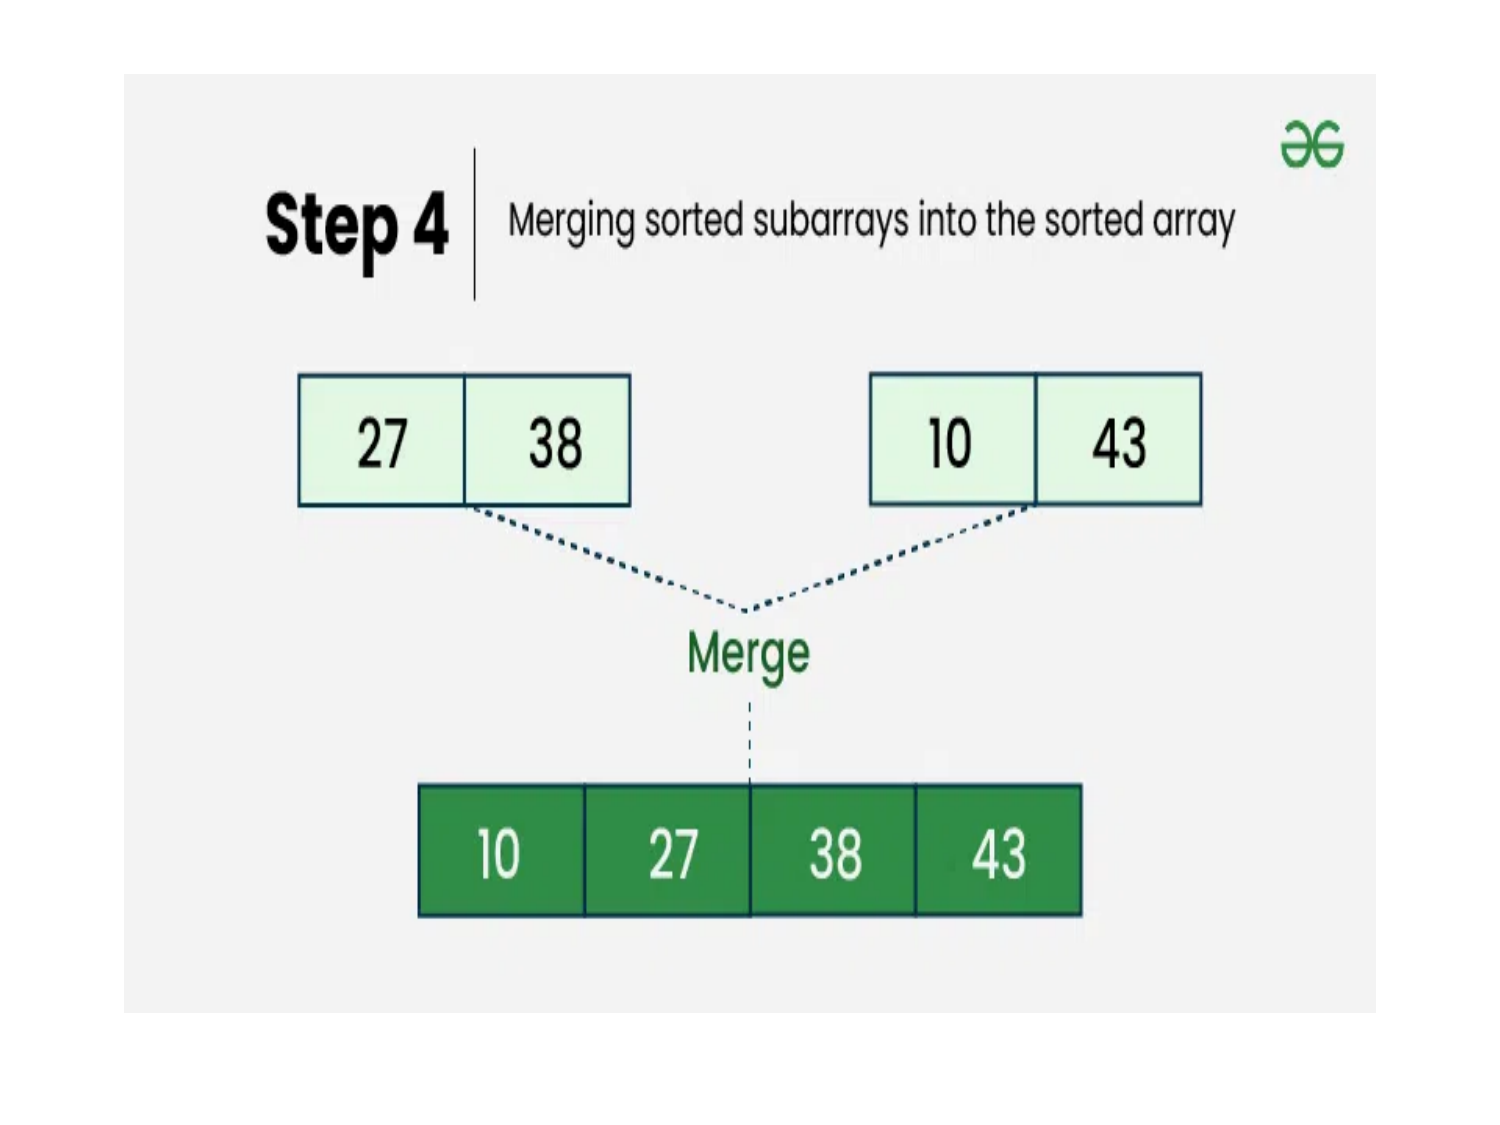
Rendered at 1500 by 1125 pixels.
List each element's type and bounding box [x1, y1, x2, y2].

list [123, 74, 1376, 1013]
